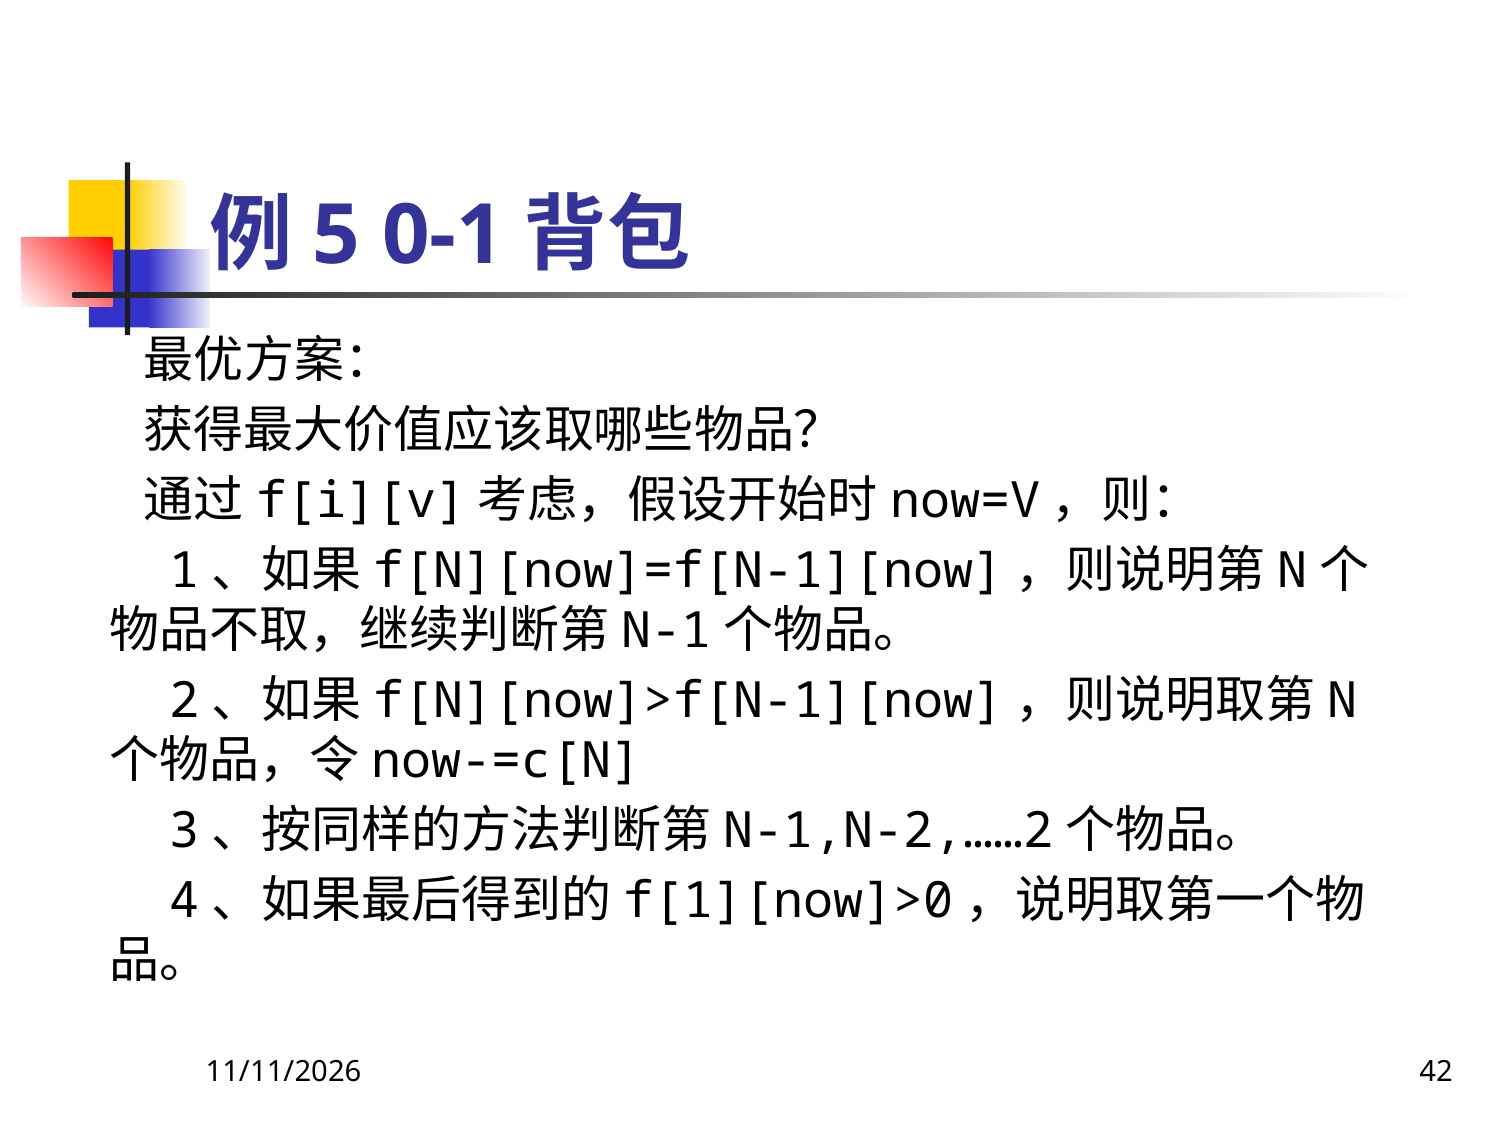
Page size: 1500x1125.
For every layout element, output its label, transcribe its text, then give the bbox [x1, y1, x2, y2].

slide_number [190, 1036, 504, 1100]
title 例5 0-1背包 [194, 148, 1412, 288]
slide_number 42 [1154, 1023, 1468, 1100]
list 最优方案： 获得最大价值应该取哪些物品？ 通过f[i][v]考虑，假设开始时now=V，则： 1、如果f[N][now]=f[N-1][now]，则说明第N个物品不取，继续判断第N-1个物品。 2、如果f[N][now]>f[N-1][now]，则说明取第N个物品，令now-=c[N] 3、按同样的方法判断第N-1,N-2,……2个物品。 4、如果最后得到的f[1][now]>0，说明取第一个物品。 [94, 320, 1400, 1036]
